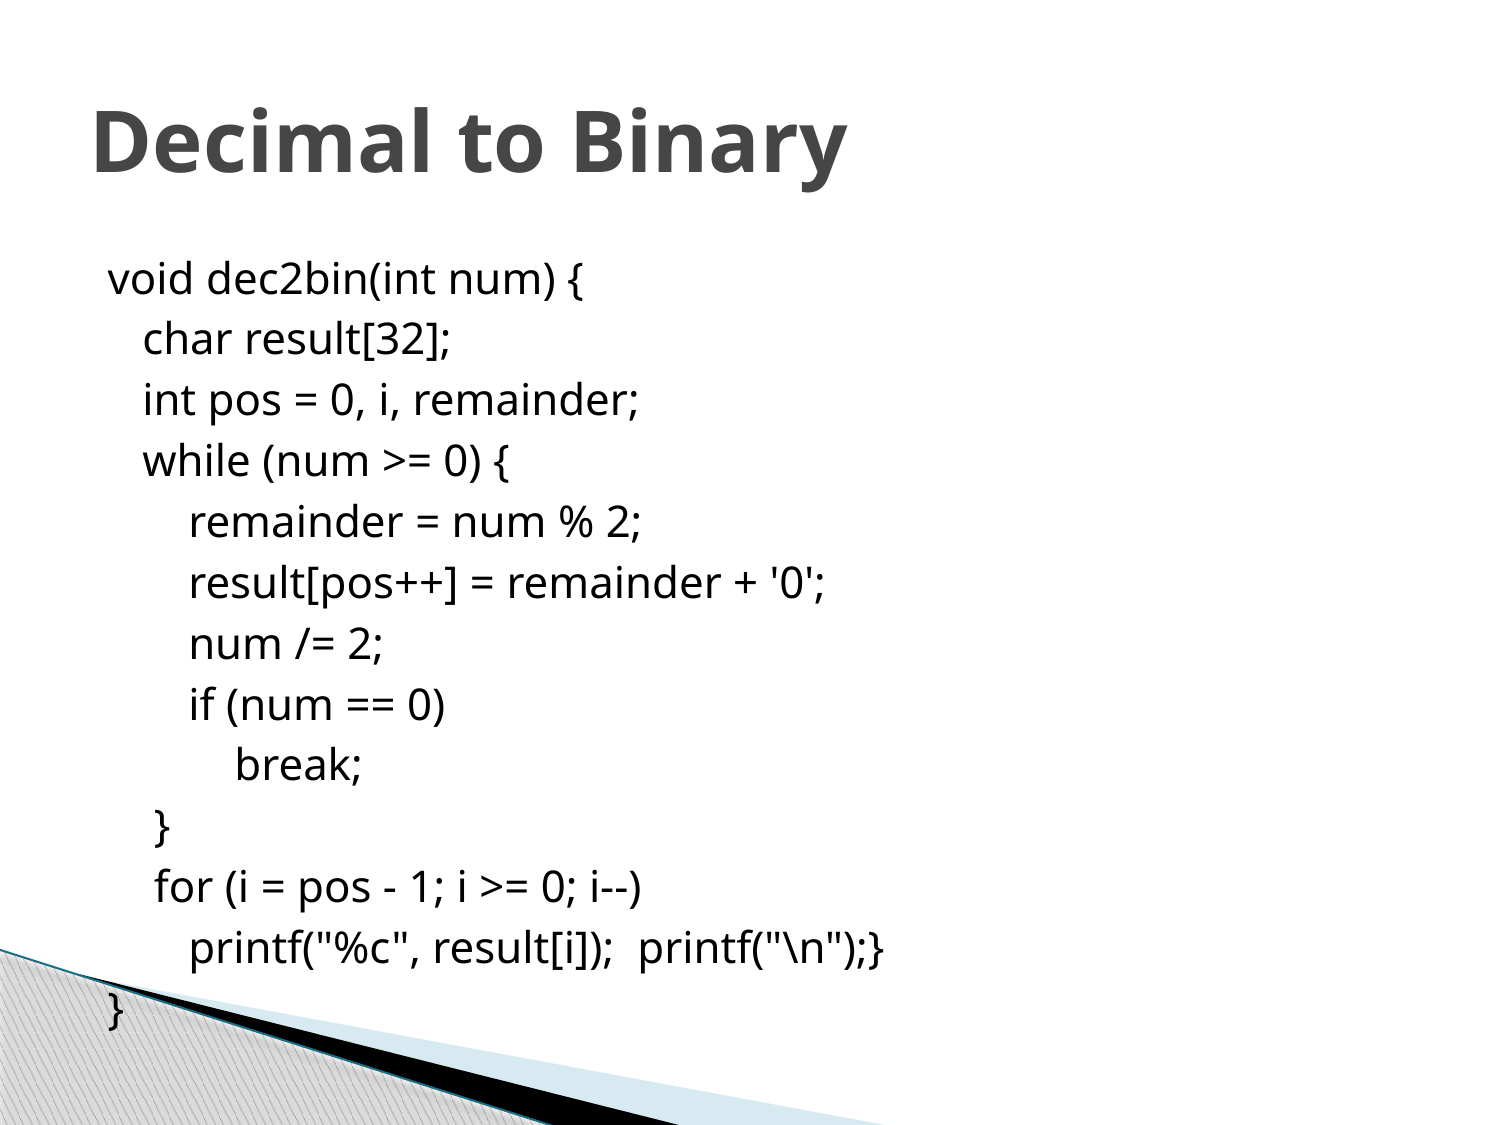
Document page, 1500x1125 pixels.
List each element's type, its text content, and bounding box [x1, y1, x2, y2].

title Decimal to Binary [75, 45, 1425, 233]
list void dec2bin(int num) { char result[32]; int pos = 0, i, remainder; while (num >= 0) { remainder = num % 2; result[pos++] = remainder + '0'; num /= 2; if (num == 0) break; } for (i = pos - 1; i >= 0; i--) printf("%c", result[i]); printf("\n");} } [75, 243, 1425, 986]
